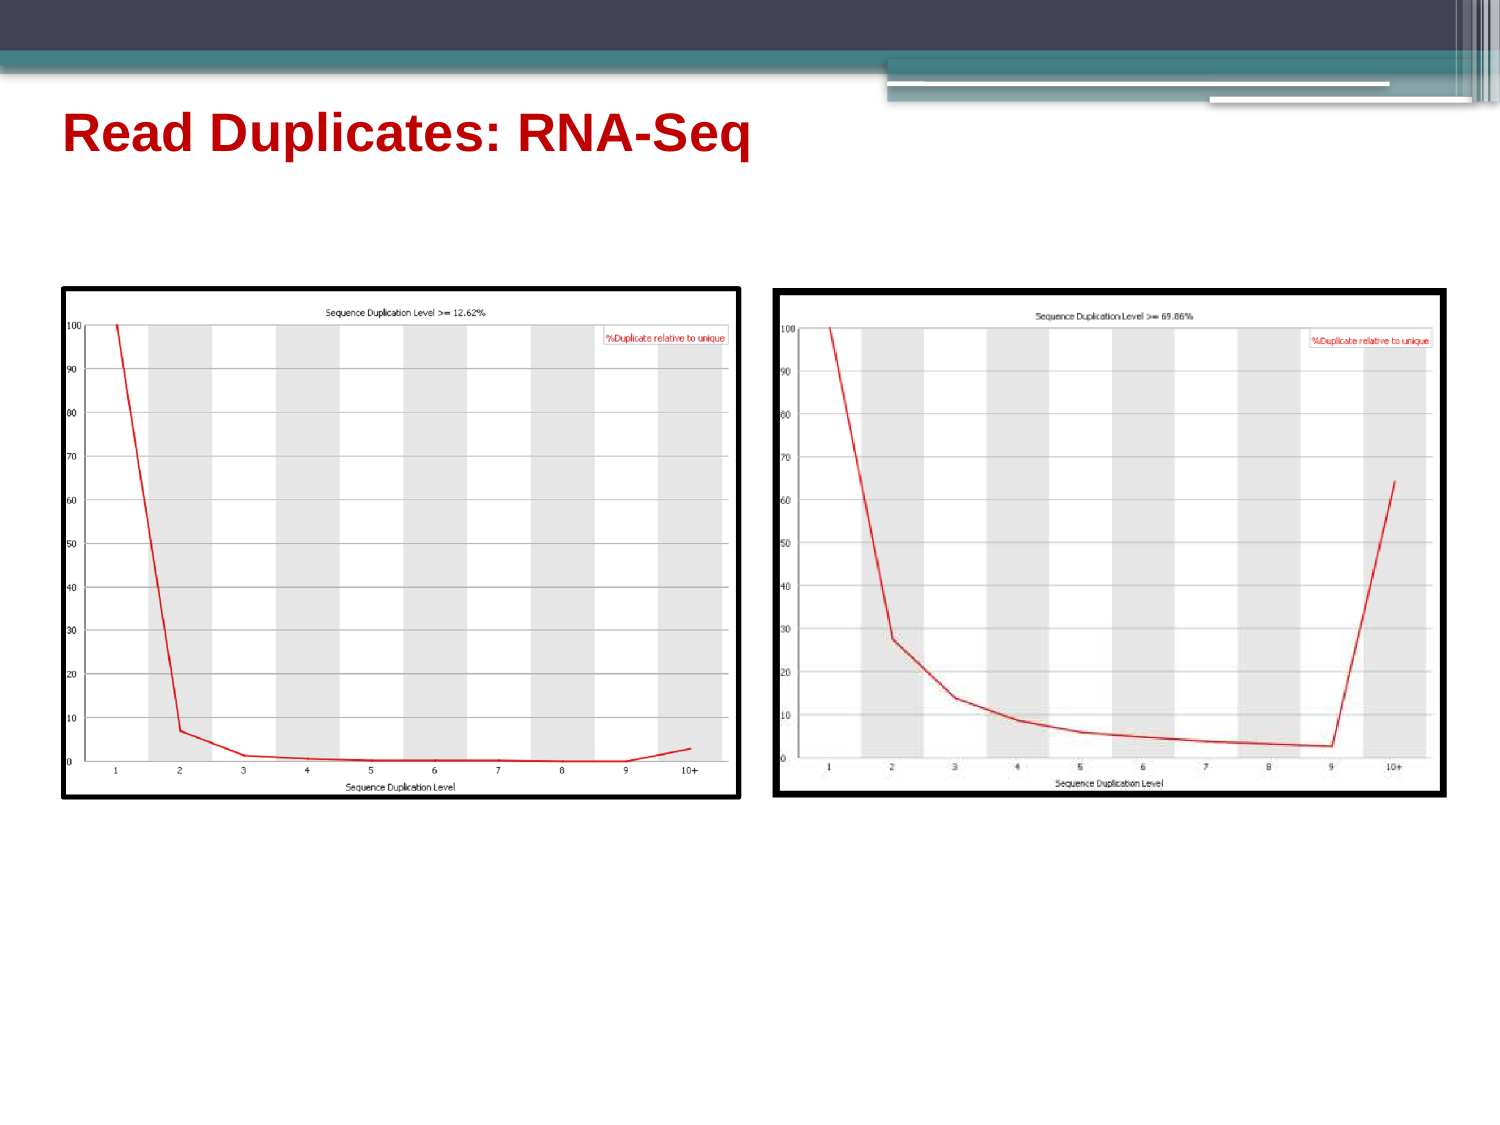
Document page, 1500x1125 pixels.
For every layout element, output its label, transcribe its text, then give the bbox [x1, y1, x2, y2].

picture [762, 276, 1460, 813]
text_box Read Duplicates: RNA-Seq [47, 90, 875, 171]
picture [52, 276, 751, 806]
